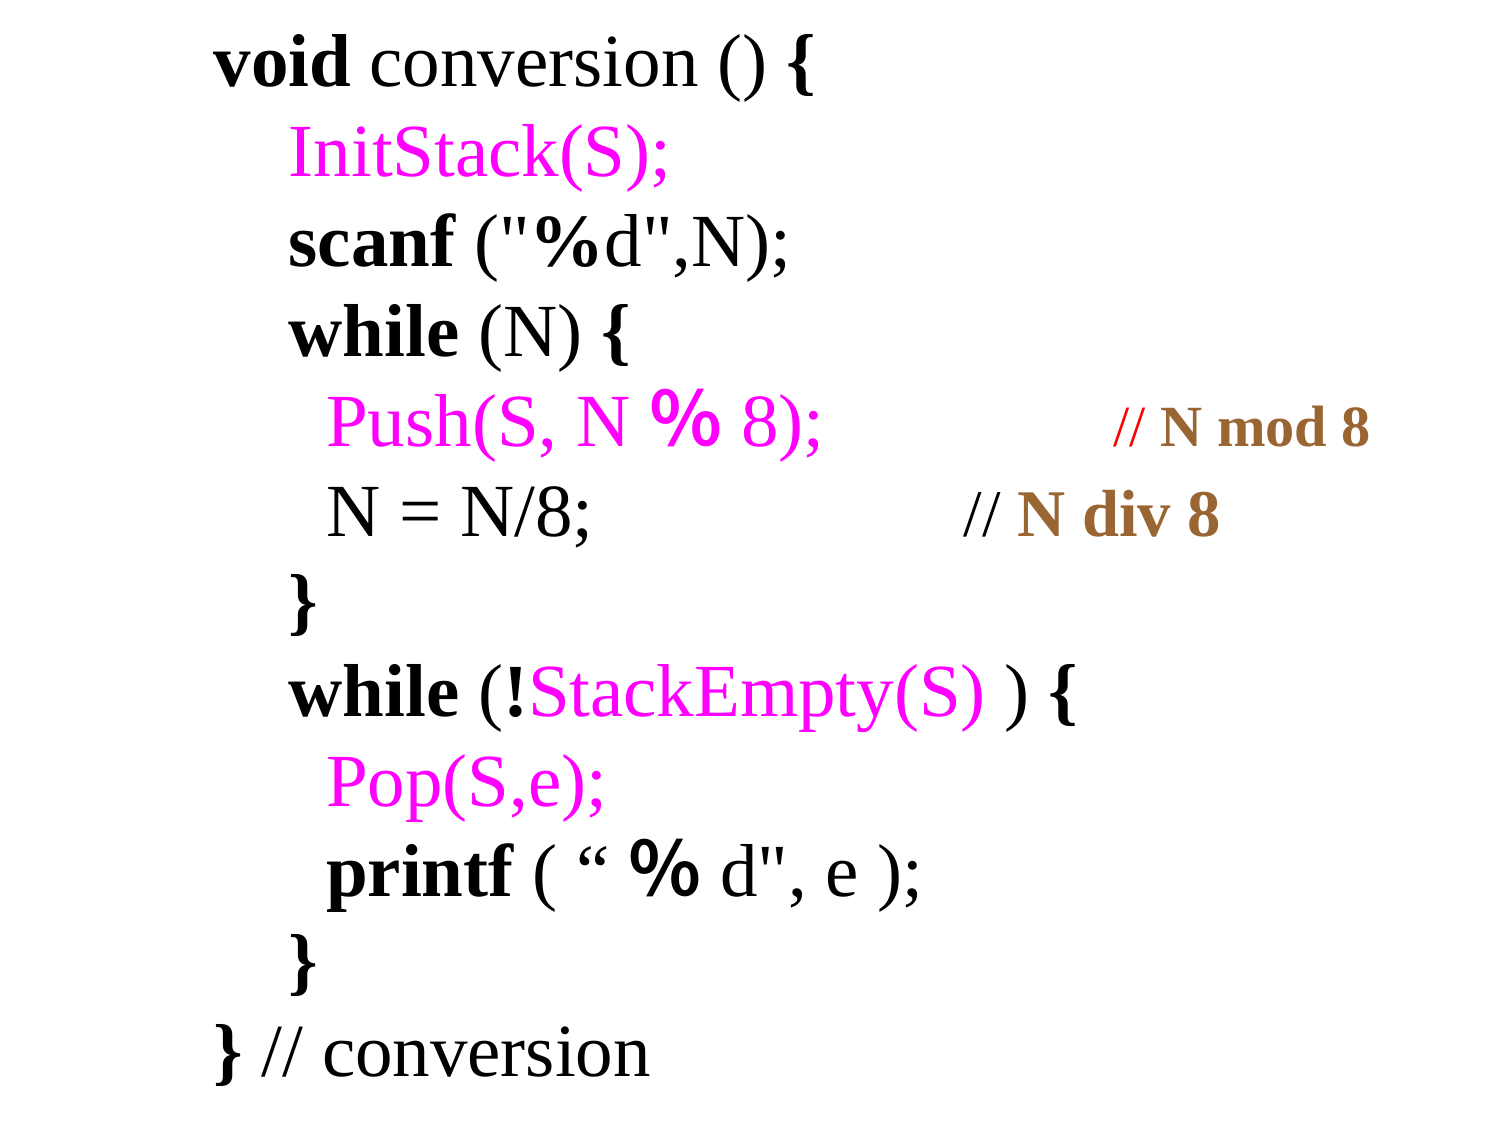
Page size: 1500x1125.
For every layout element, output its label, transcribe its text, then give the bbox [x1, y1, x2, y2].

text_box void conversion () { InitStack(S); scanf ("%d",N); while (N) { Push(S, N％8); // N mod 8 N = N/8; // N div 8 } while (!StackEmpty(S) ) { Pop(S,e); printf ( “％d", e ); } } // conversion [198, 3, 1386, 1099]
